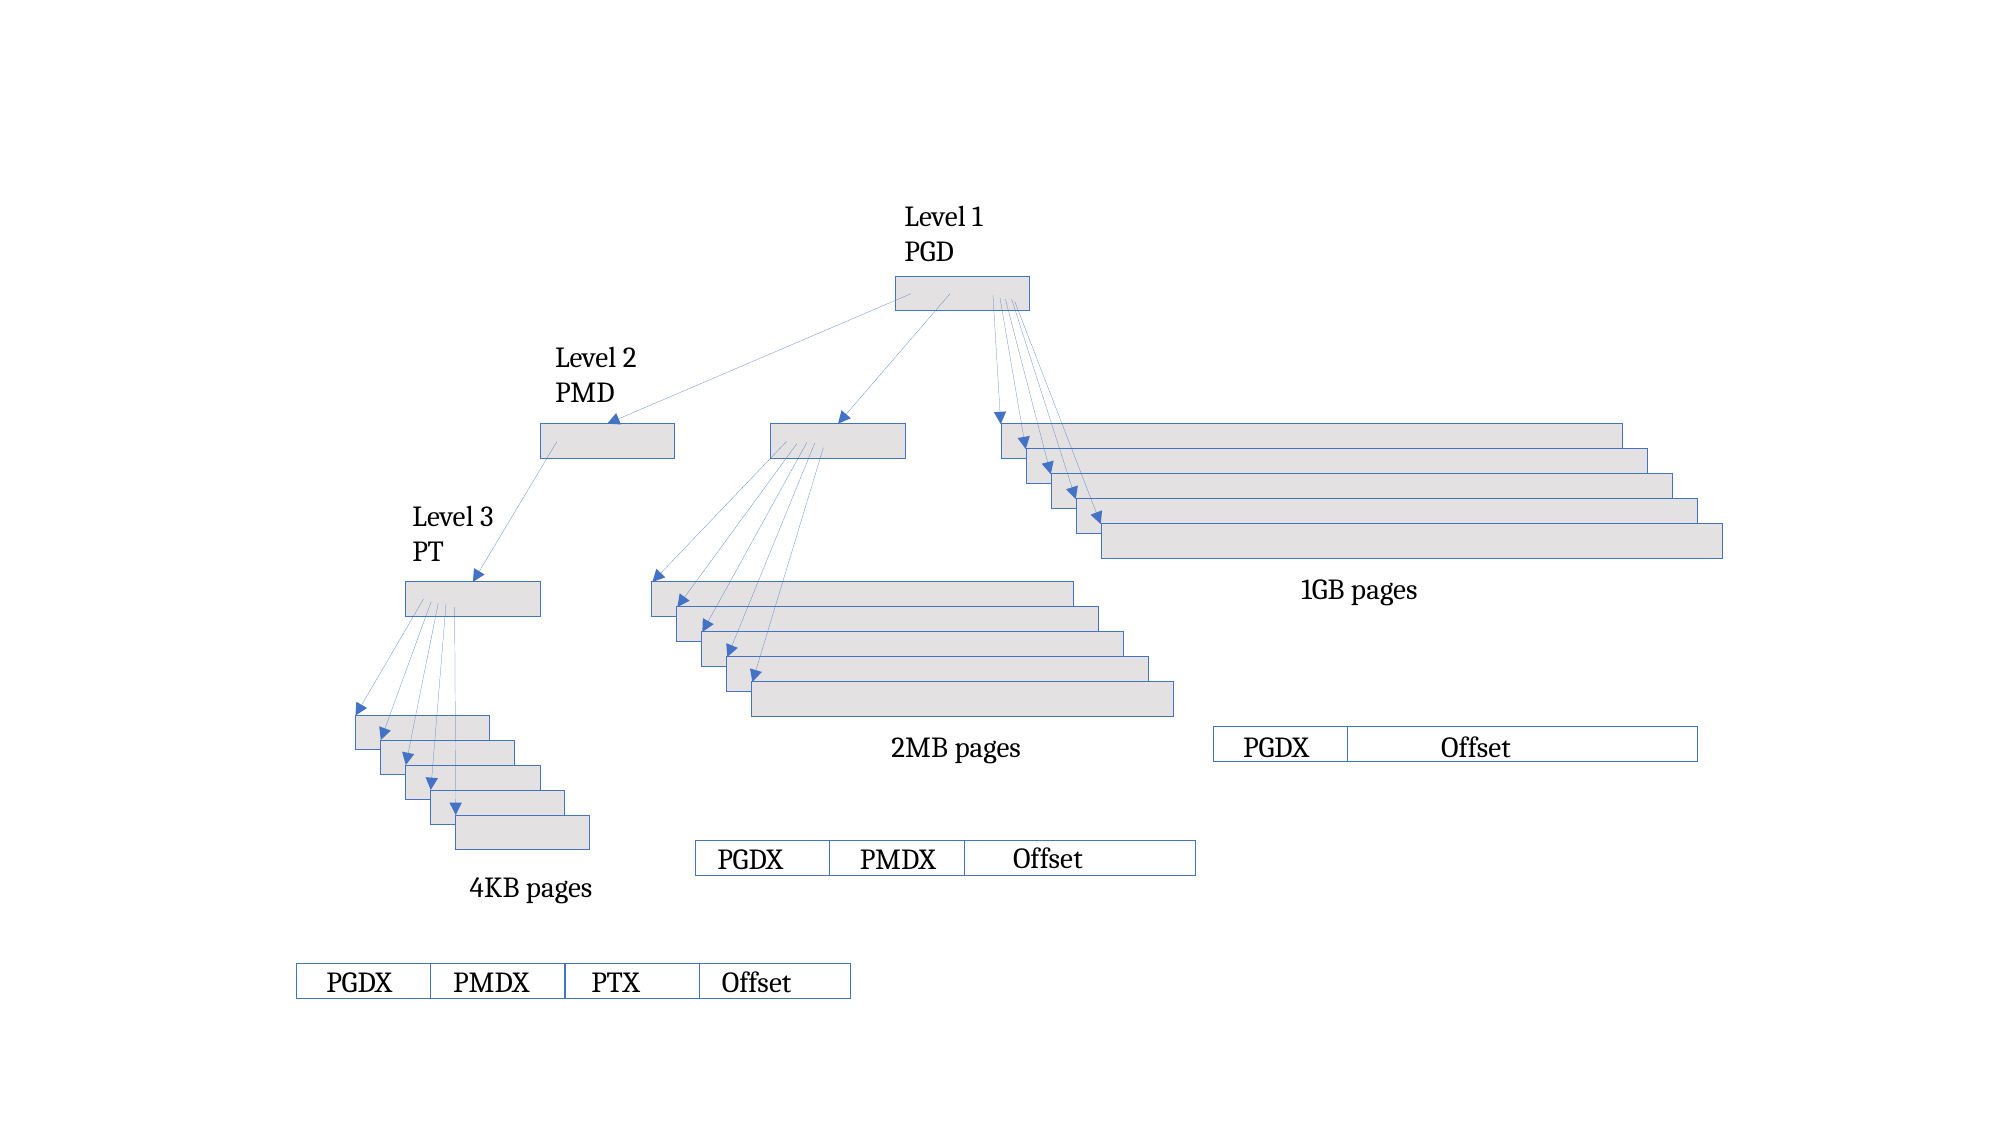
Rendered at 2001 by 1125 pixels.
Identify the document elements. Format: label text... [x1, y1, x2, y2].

text_box [1051, 473, 1076, 509]
text_box [751, 681, 1174, 717]
text_box [449, 607, 462, 816]
text_box PTX [576, 948, 681, 1014]
text_box [695, 840, 702, 876]
text_box [1063, 423, 1623, 448]
text_box PGDX [311, 948, 416, 1014]
text_box [999, 297, 1030, 450]
text_box [718, 581, 757, 606]
text_box [456, 715, 490, 740]
text_box [1076, 498, 1101, 534]
text_box PMDX [438, 948, 558, 1014]
text_box [1022, 423, 1043, 448]
text_box [382, 715, 415, 740]
text_box [1011, 299, 1078, 500]
text_box [1014, 301, 1103, 525]
text_box [726, 442, 815, 657]
text_box [1118, 840, 1196, 876]
text_box [706, 606, 747, 631]
text_box [1101, 523, 1723, 559]
text_box 1GB pages [1286, 555, 1464, 621]
text_box [755, 656, 1149, 681]
text_box [895, 283, 1030, 311]
text_box [1082, 473, 1673, 498]
text_box [1045, 448, 1066, 473]
text_box [416, 963, 430, 999]
text_box [405, 765, 432, 800]
text_box Offset [1426, 713, 1546, 779]
text_box [407, 740, 434, 765]
text_box [701, 631, 737, 667]
text_box [456, 765, 541, 790]
text_box [1333, 726, 1347, 762]
text_box [1001, 423, 1026, 459]
text_box PMDX [844, 825, 965, 891]
text_box [432, 765, 455, 790]
text_box 2MB pages [876, 713, 1054, 779]
text_box Level 2 PMD [540, 322, 692, 423]
text_box [405, 583, 541, 617]
text_box [827, 963, 851, 999]
text_box [651, 581, 695, 617]
text_box PGDX [1228, 713, 1333, 779]
text_box [1068, 473, 1090, 498]
text_box [726, 656, 759, 692]
text_box [776, 581, 1074, 606]
text_box [1347, 726, 1426, 762]
text_box [1005, 299, 1054, 475]
text_box Offset [998, 824, 1118, 890]
text_box [412, 715, 436, 740]
text_box Offset [706, 948, 827, 1014]
text_box [565, 963, 576, 999]
text_box [769, 606, 1099, 631]
text_box Level 3 PT [397, 482, 549, 583]
text_box [540, 423, 675, 459]
text_box [761, 631, 1124, 656]
text_box [379, 601, 432, 741]
text_box [702, 442, 808, 633]
text_box [1546, 726, 1698, 762]
text_box [402, 603, 439, 766]
text_box [965, 840, 998, 876]
text_box [749, 581, 782, 606]
text_box [739, 606, 774, 631]
text_box [682, 581, 729, 606]
text_box [807, 840, 829, 876]
text_box [456, 790, 565, 815]
text_box [455, 815, 590, 850]
text_box [430, 963, 438, 999]
text_box [829, 840, 844, 876]
text_box [425, 603, 447, 791]
text_box [1052, 423, 1070, 448]
text_box [681, 963, 699, 999]
text_box [558, 963, 565, 999]
text_box [699, 963, 706, 999]
text_box [436, 715, 455, 740]
text_box PGDX [702, 825, 807, 891]
text_box [607, 293, 911, 425]
text_box [1092, 498, 1698, 523]
text_box [1060, 448, 1080, 473]
text_box Level 1 PGD [889, 182, 1041, 283]
text_box [296, 963, 311, 999]
text_box [1072, 448, 1648, 473]
text_box 4KB pages [454, 853, 616, 919]
text_box [430, 790, 455, 825]
text_box [730, 631, 767, 656]
text_box [1213, 726, 1228, 762]
text_box [1026, 448, 1051, 484]
text_box [355, 715, 389, 750]
text_box [433, 740, 455, 765]
text_box [750, 447, 824, 683]
text_box [1038, 423, 1058, 448]
text_box [992, 295, 1007, 425]
text_box [838, 293, 951, 424]
text_box [355, 599, 424, 716]
text_box [677, 443, 797, 608]
text_box [652, 441, 787, 583]
text_box [380, 740, 410, 775]
text_box [770, 423, 906, 459]
text_box [676, 606, 716, 642]
text_box [472, 441, 558, 582]
text_box [456, 740, 515, 765]
